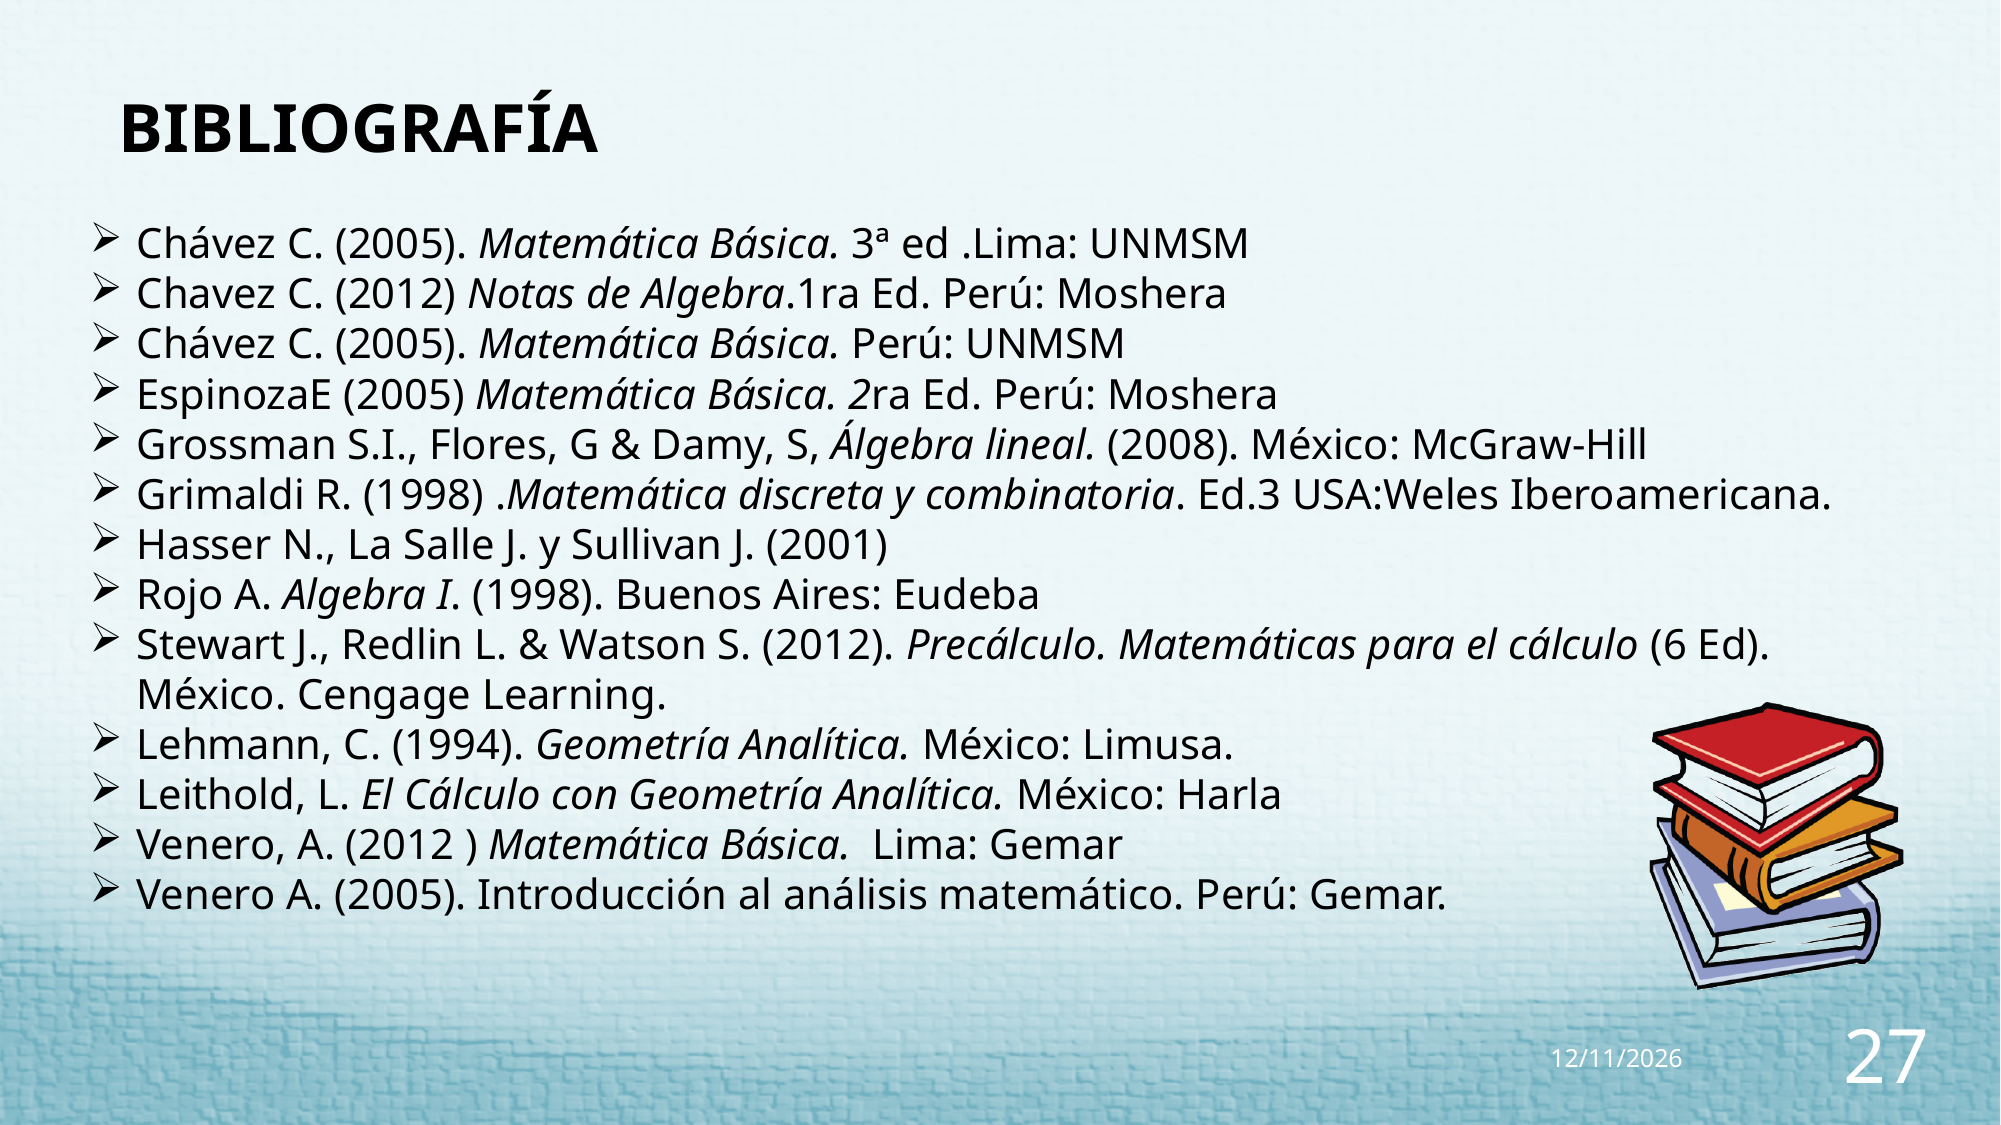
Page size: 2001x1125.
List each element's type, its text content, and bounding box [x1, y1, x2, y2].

slide_number 27 [1727, 1029, 1945, 1090]
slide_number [1231, 1029, 1698, 1090]
text_box Chávez C. (2005). Matemática Básica. 3ª ed .Lima: UNMSM Chavez C. (2012) Notas de Algebra.1ra Ed. Perú: Moshera Chávez C. (2005). Matemática Básica. Perú: UNMSM EspinozaE (2005) Matemática Básica. 2ra Ed. Perú: Moshera Grossman S.I., Flores, G & Damy, S, Álgebra lineal. (2008). México: McGraw-Hill Grimaldi R. (1998) .Matemática discreta y combinatoria. Ed.3 USA:Weles Iberoamericana. Hasser N., La Salle J. y Sullivan J. (2001) Rojo A. Algebra I. (1998). Buenos Aires: Eudeba Stewart J., Redlin L. & Watson S. (2012). Precálculo. Matemáticas para el cálculo (6 Ed). México. Cengage Learning. Lehmann, C. (1994). Geometría Analítica. México: Limusa. Leithold, L. El Cálculo con Geometría Analítica. México: Harla Venero, A. (2012 ) Matemática Básica. Lima: Gemar Venero A. (2005). Introducción al análisis matemático. Perú: Gemar. [75, 209, 1865, 925]
picture [1607, 700, 1945, 992]
text_box BIBLIOGRAFÍA [104, 72, 692, 173]
